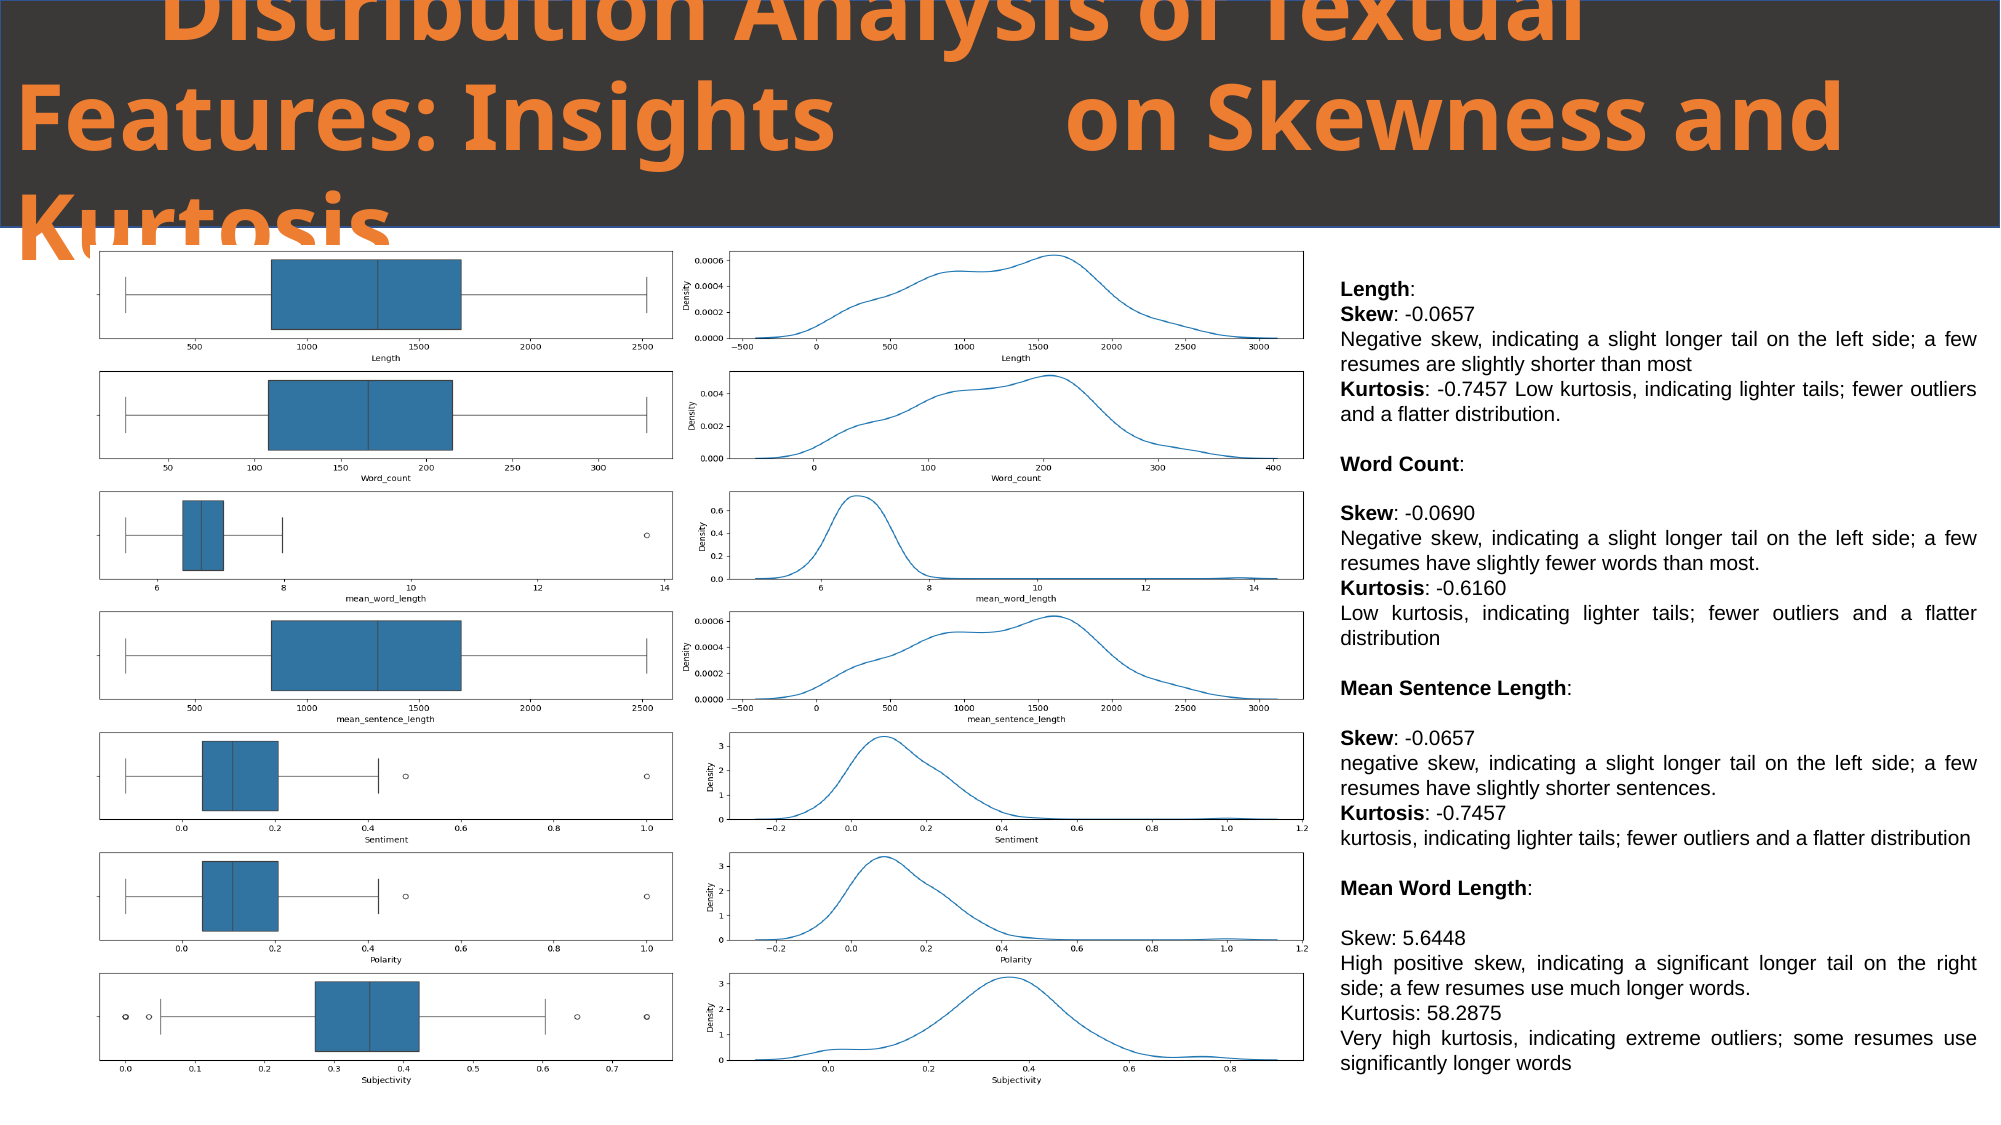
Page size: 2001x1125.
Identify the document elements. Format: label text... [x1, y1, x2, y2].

picture [90, 245, 1314, 1090]
text_box Length: Skew: -0.0657 Negative skew, indicating a slight longer tail on the left side; a few resumes are slightly shorter than most Kurtosis: -0.7457 Low kurtosis, indicating lighter tails; fewer outliers and a flatter distribution. Word Count: Skew: -0.0690 Negative skew, indicating a slight longer tail on the left side; a few resumes have slightly fewer words than most. Kurtosis: -0.6160 Low kurtosis, indicating lighter tails; fewer outliers and a flatter distribution Mean Sentence Length: Skew: -0.0657 negative skew, indicating a slight longer tail on the left side; a few resumes have slightly shorter sentences. Kurtosis: -0.7457 kurtosis, indicating lighter tails; fewer outliers and a flatter distribution Mean Word Length: Skew: 5.6448 High positive skew, indicating a significant longer tail on the right side; a few resumes use much longer words. Kurtosis: 58.2875 Very high kurtosis, indicating extreme outliers; some resumes use significantly longer words [1325, 267, 1993, 1117]
text_box Distribution Analysis of Textual Features: Insights on Skewness and Kurtosis [0, 0, 2000, 228]
